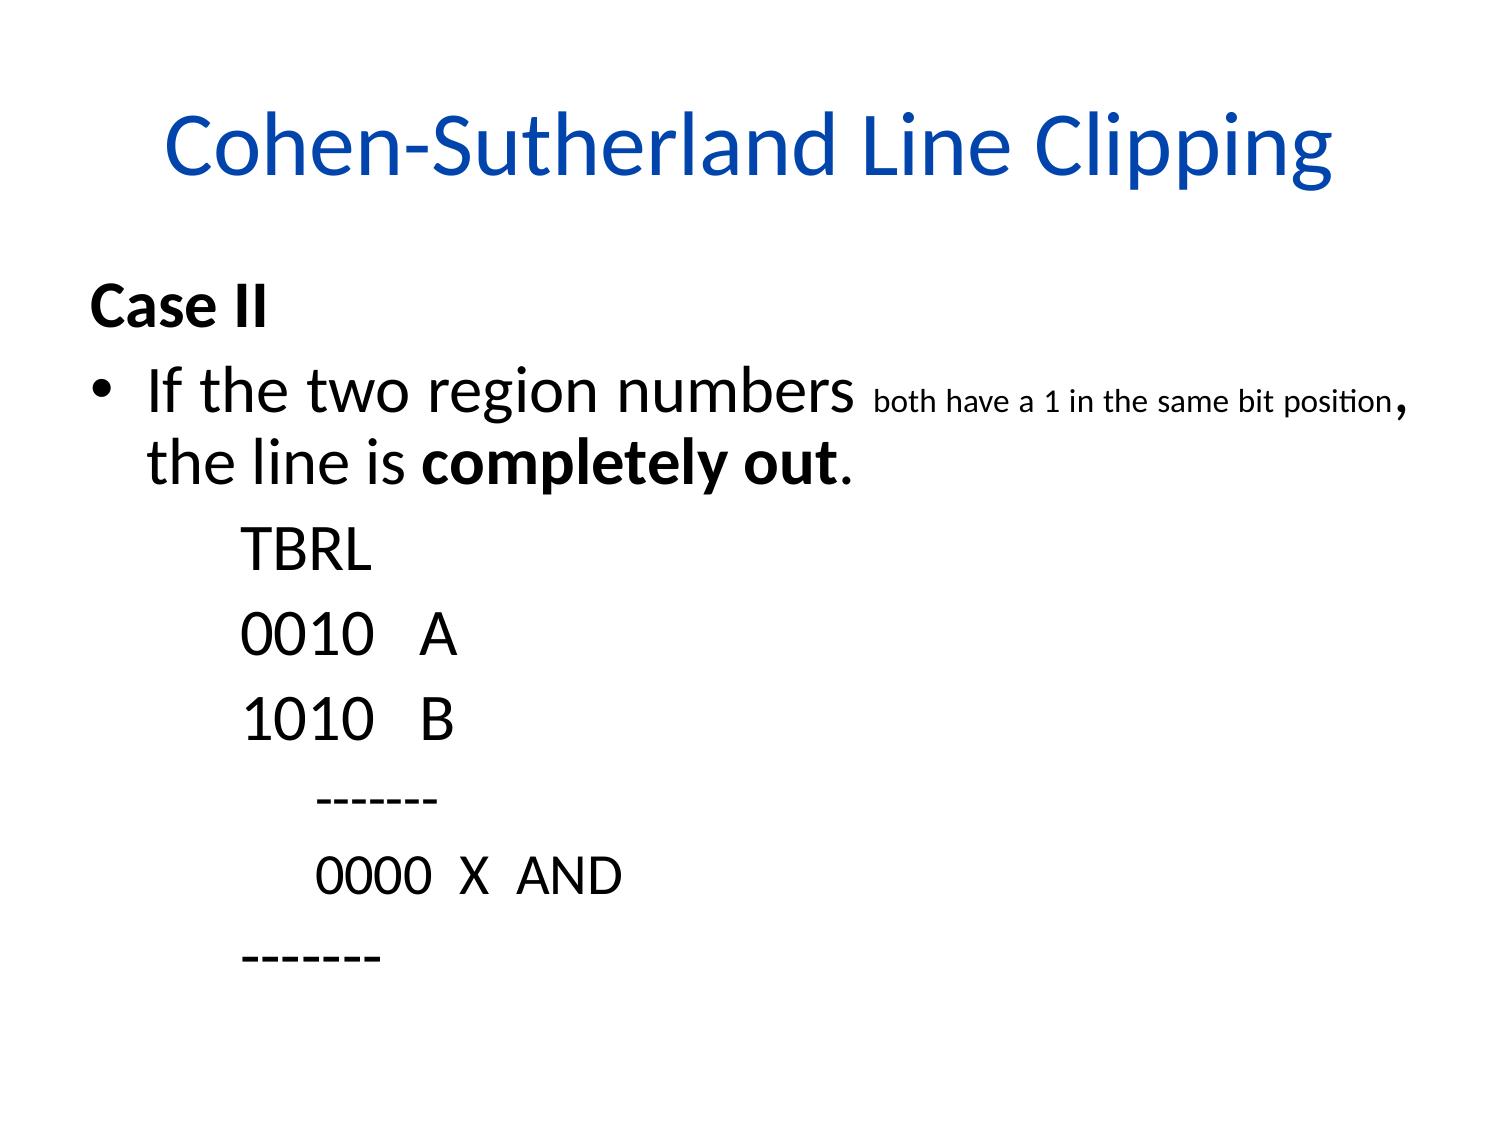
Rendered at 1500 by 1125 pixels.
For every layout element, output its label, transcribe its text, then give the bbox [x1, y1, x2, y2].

title Cohen-Sutherland Line Clipping [75, 45, 1425, 233]
list Case II If the two region numbers both have a 1 in the same bit position, the line is completely out. TBRL 0010 A 1010 B ------- 0000 X AND ------- [75, 262, 1425, 1005]
